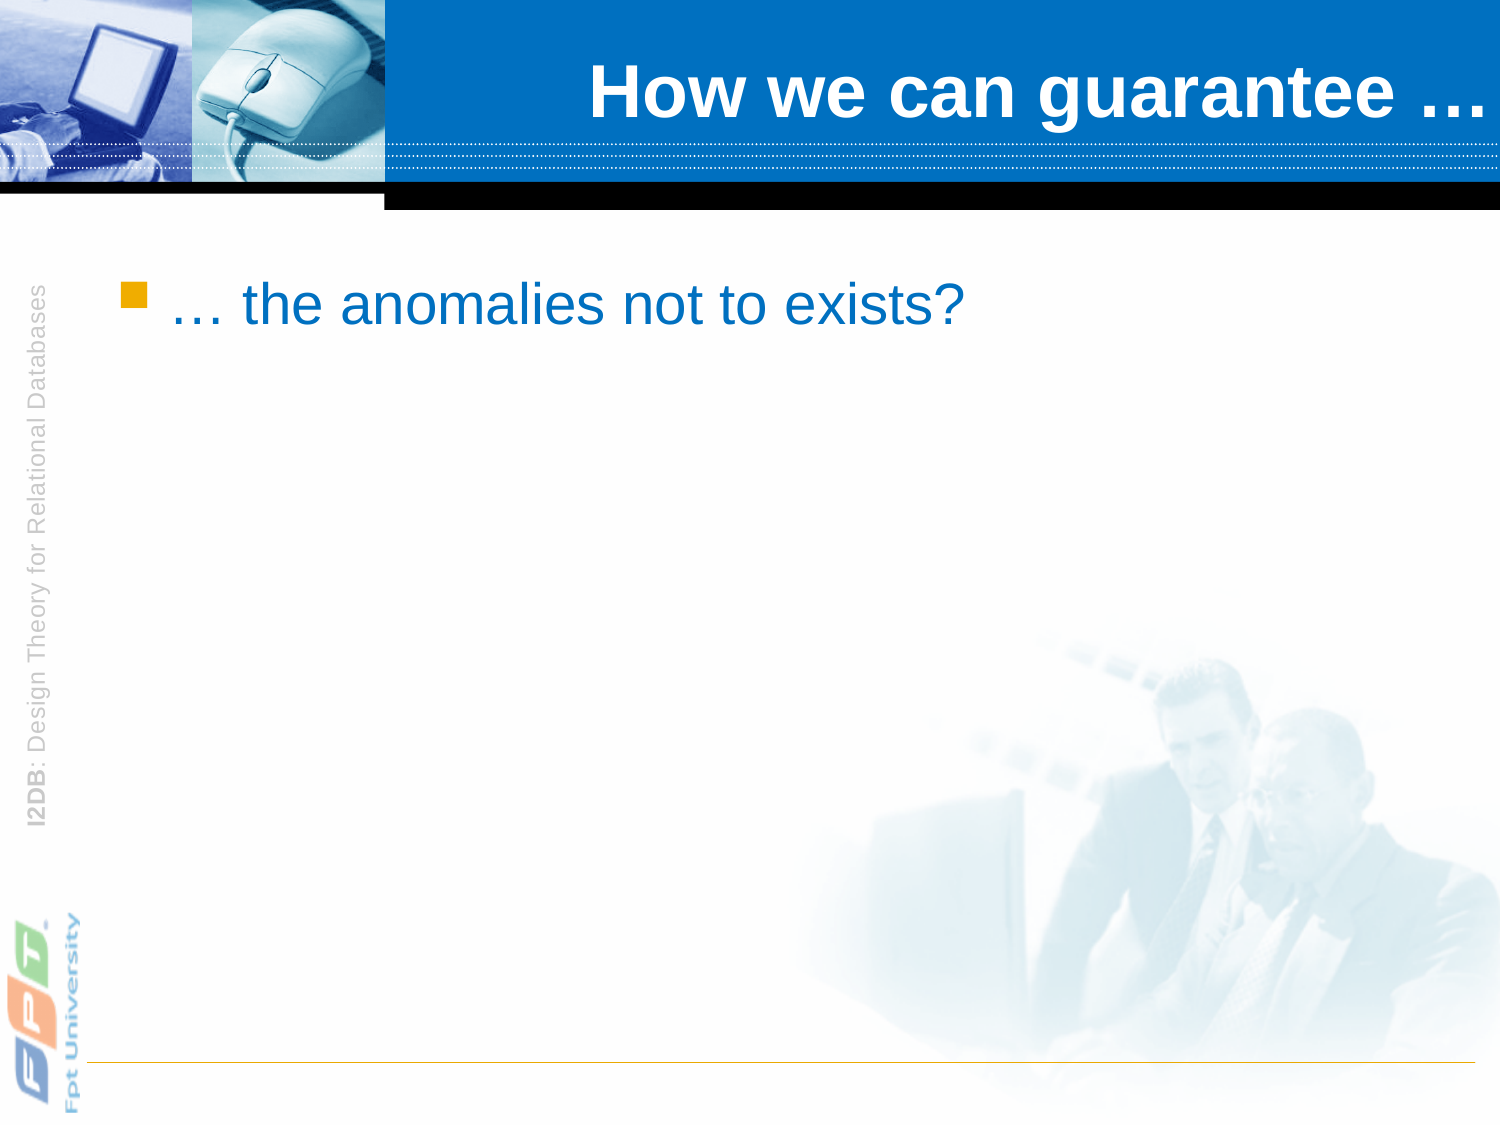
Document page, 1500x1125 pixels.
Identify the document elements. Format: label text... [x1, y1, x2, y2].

table_cell 2.40 [8, 913, 80, 1112]
title How we can guarantee … [387, 0, 1500, 175]
picture [0, 0, 385, 181]
list … the anomalies not to exists? [87, 216, 1475, 1050]
picture [0, 194, 1500, 1125]
